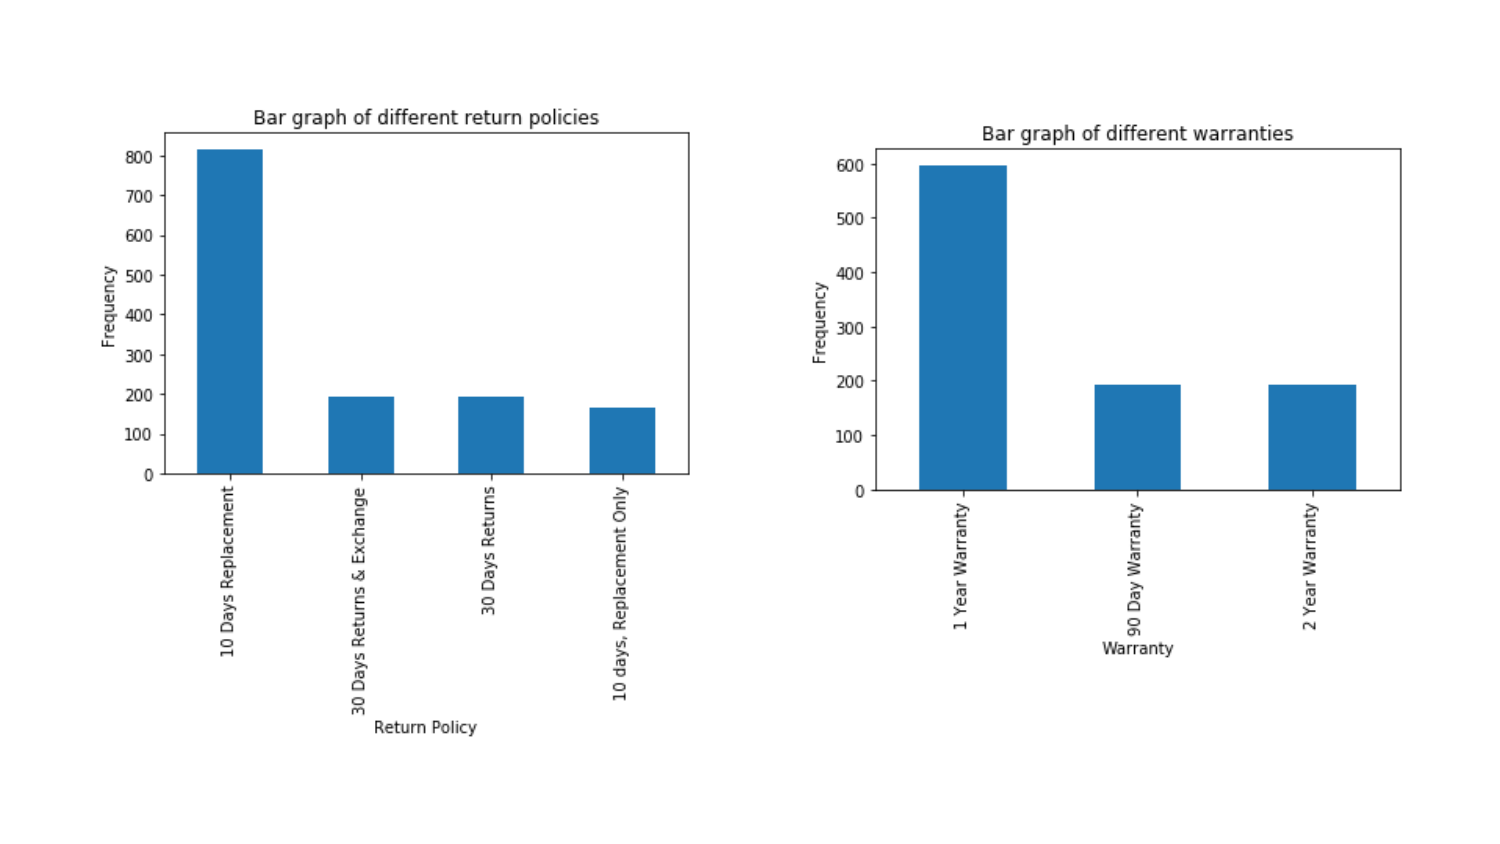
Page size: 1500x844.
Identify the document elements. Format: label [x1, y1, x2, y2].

picture [802, 114, 1416, 667]
picture [91, 98, 705, 746]
